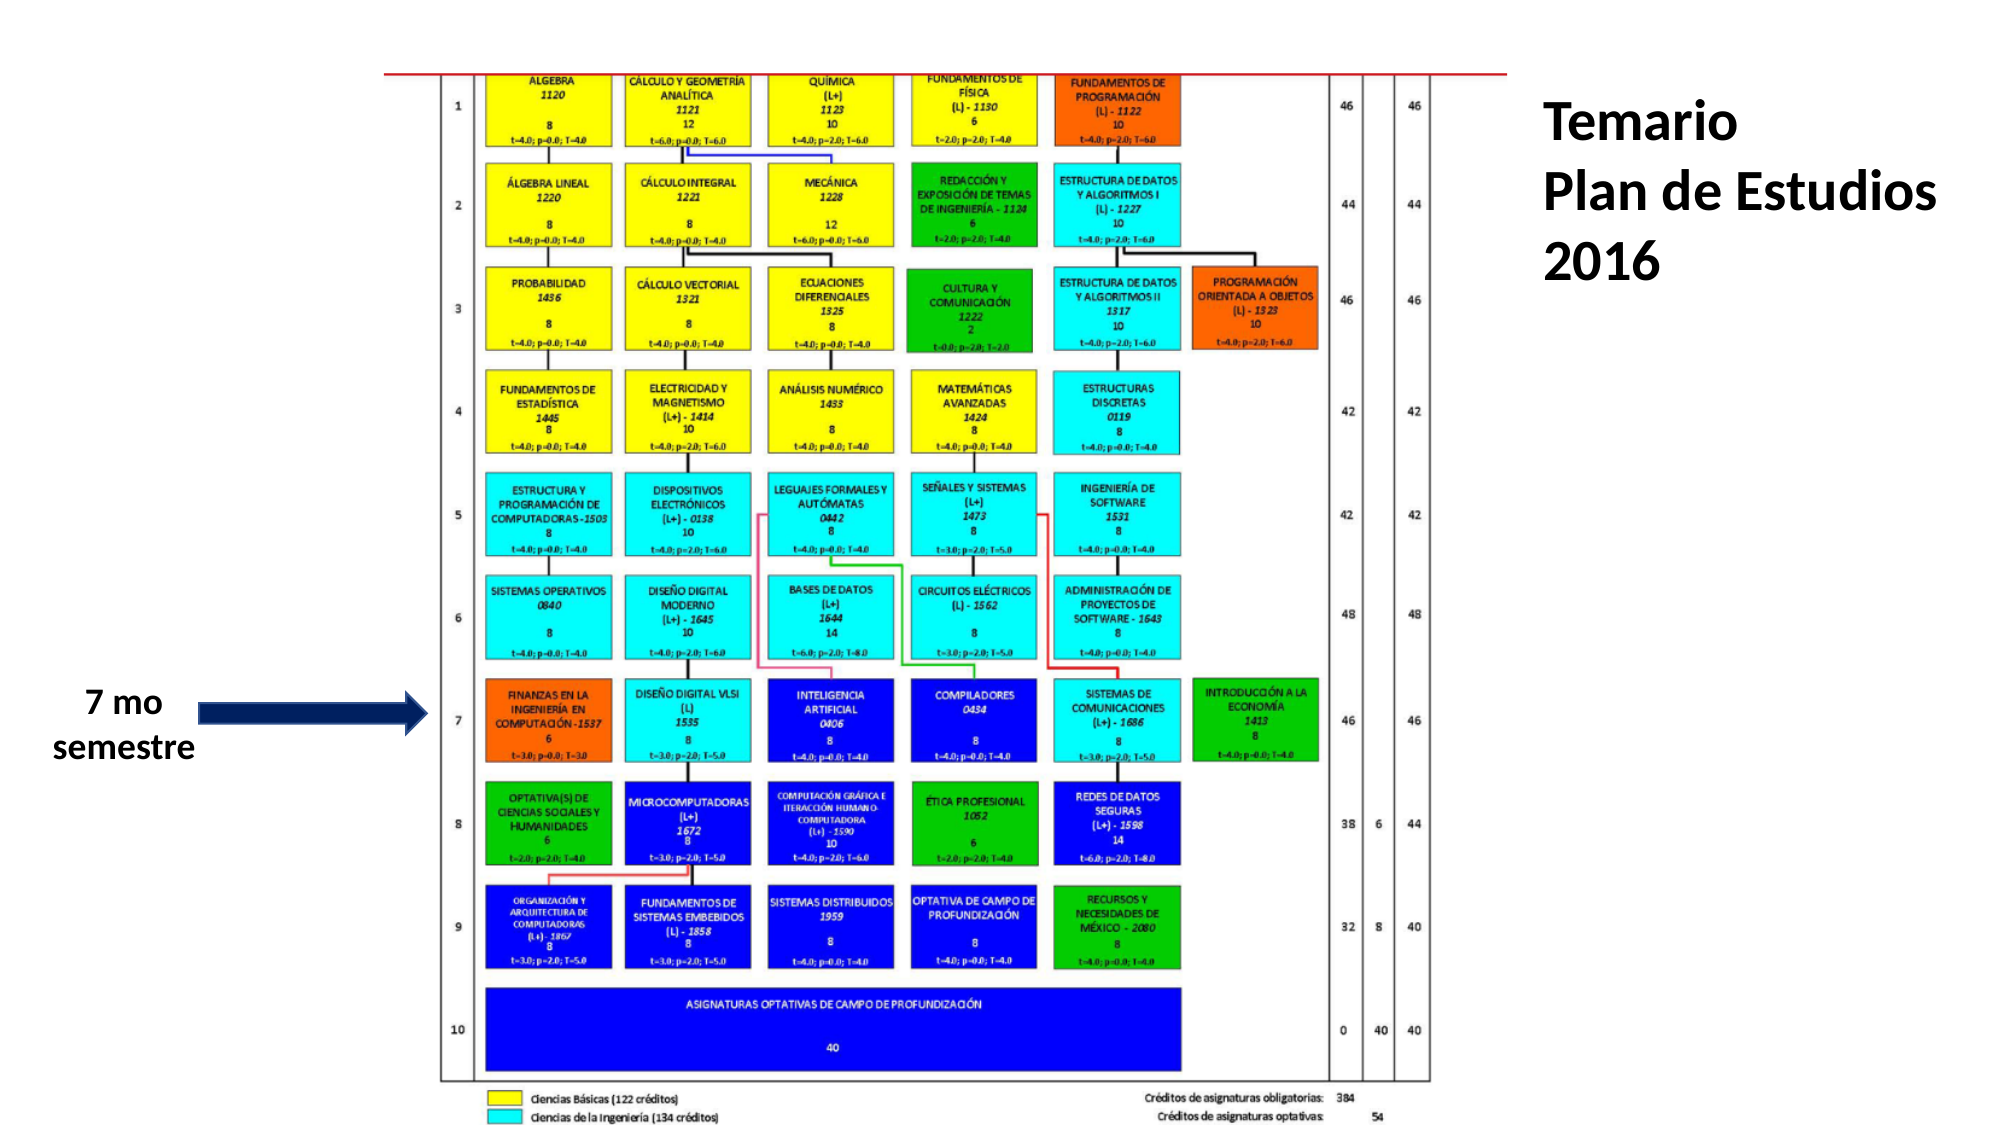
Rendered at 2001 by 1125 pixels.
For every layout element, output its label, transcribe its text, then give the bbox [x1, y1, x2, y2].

text_box 7 mo semestre [21, 669, 227, 775]
picture [383, 57, 1508, 1125]
text_box Temario Plan de Estudios 2016 [1528, 75, 1972, 300]
text_box [227, 702, 383, 725]
